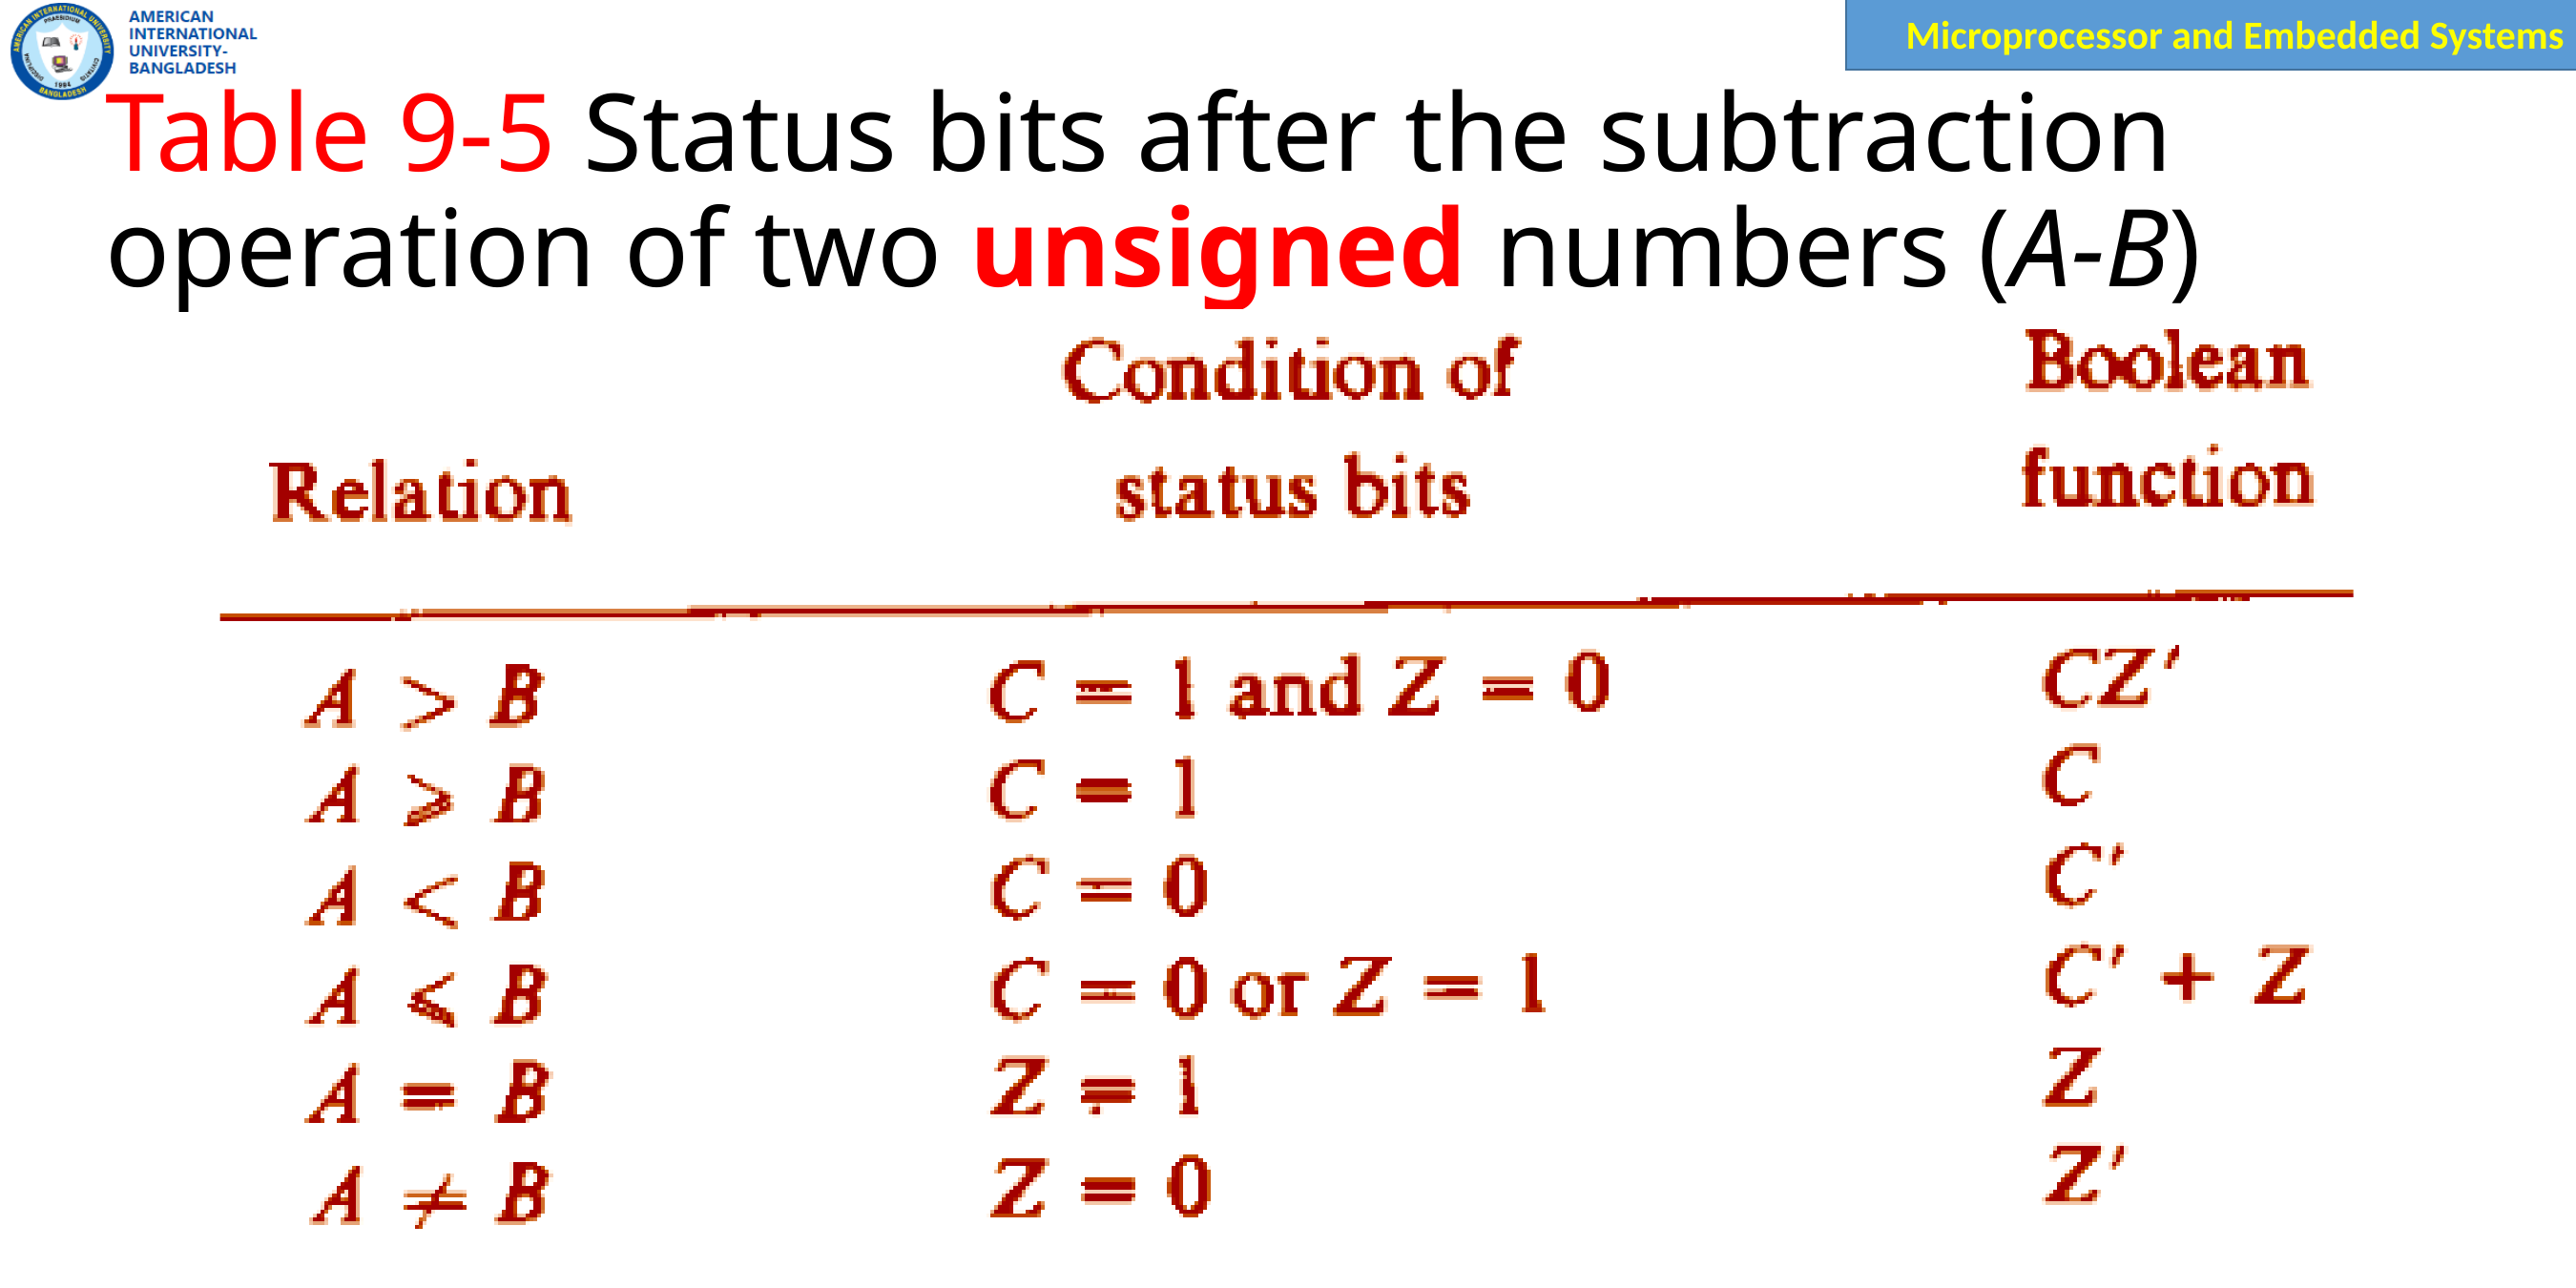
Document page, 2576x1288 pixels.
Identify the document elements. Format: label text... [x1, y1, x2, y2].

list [219, 309, 2354, 1239]
title Table 9-5 Status bits after the subtraction operation of two unsigned numbers (A-B) [91, 77, 2473, 312]
picture [0, 3, 265, 104]
